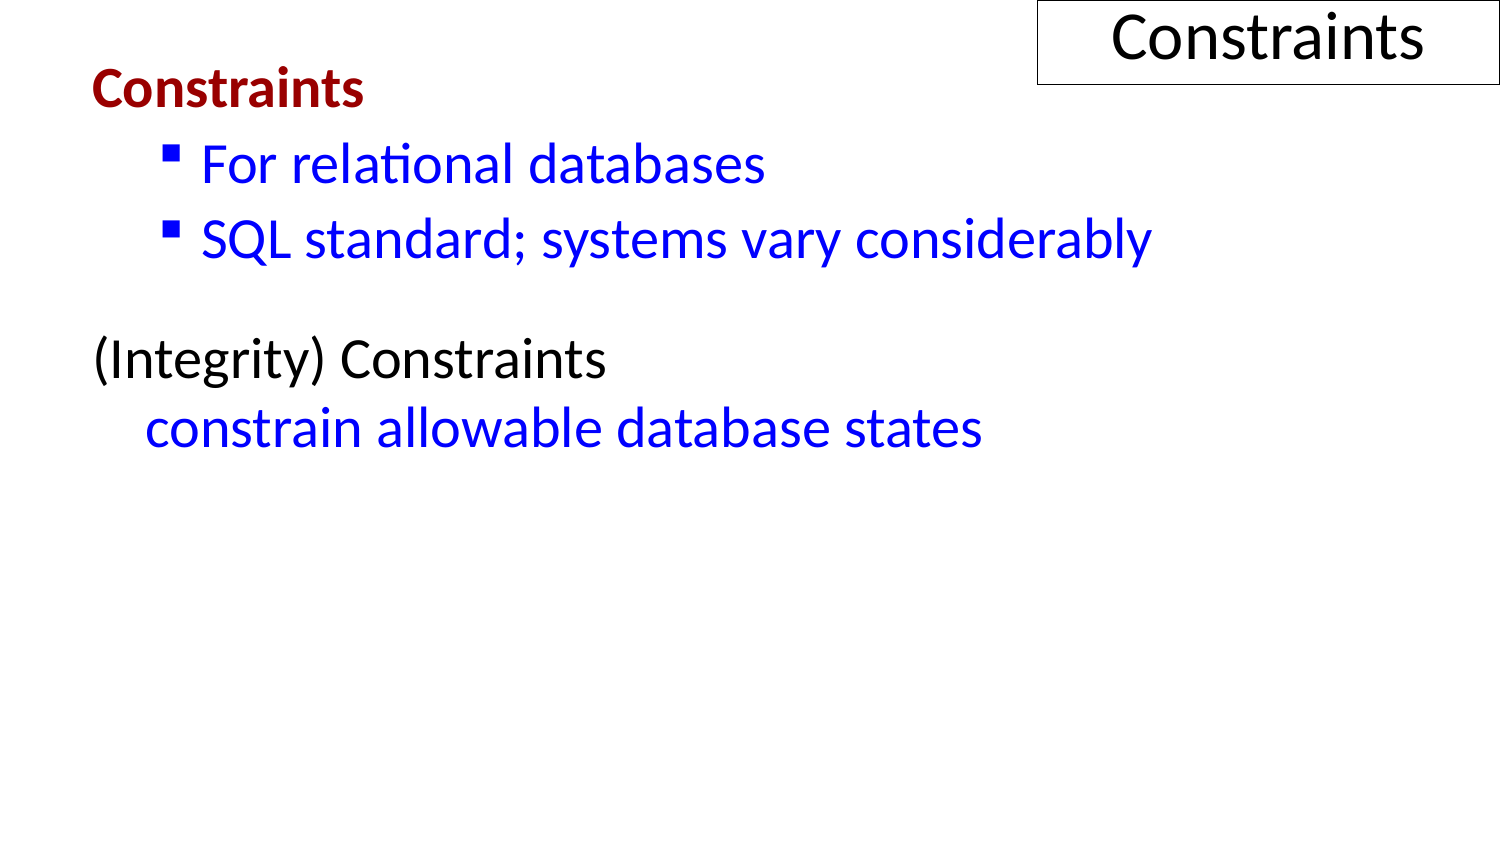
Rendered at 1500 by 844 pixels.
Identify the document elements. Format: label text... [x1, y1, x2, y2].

text_box Constraints For relational databases SQL standard; systems vary considerably (Integrity) Constraints constrain allowable database states [62, 50, 1288, 797]
text_box Constraints [1037, 0, 1500, 85]
